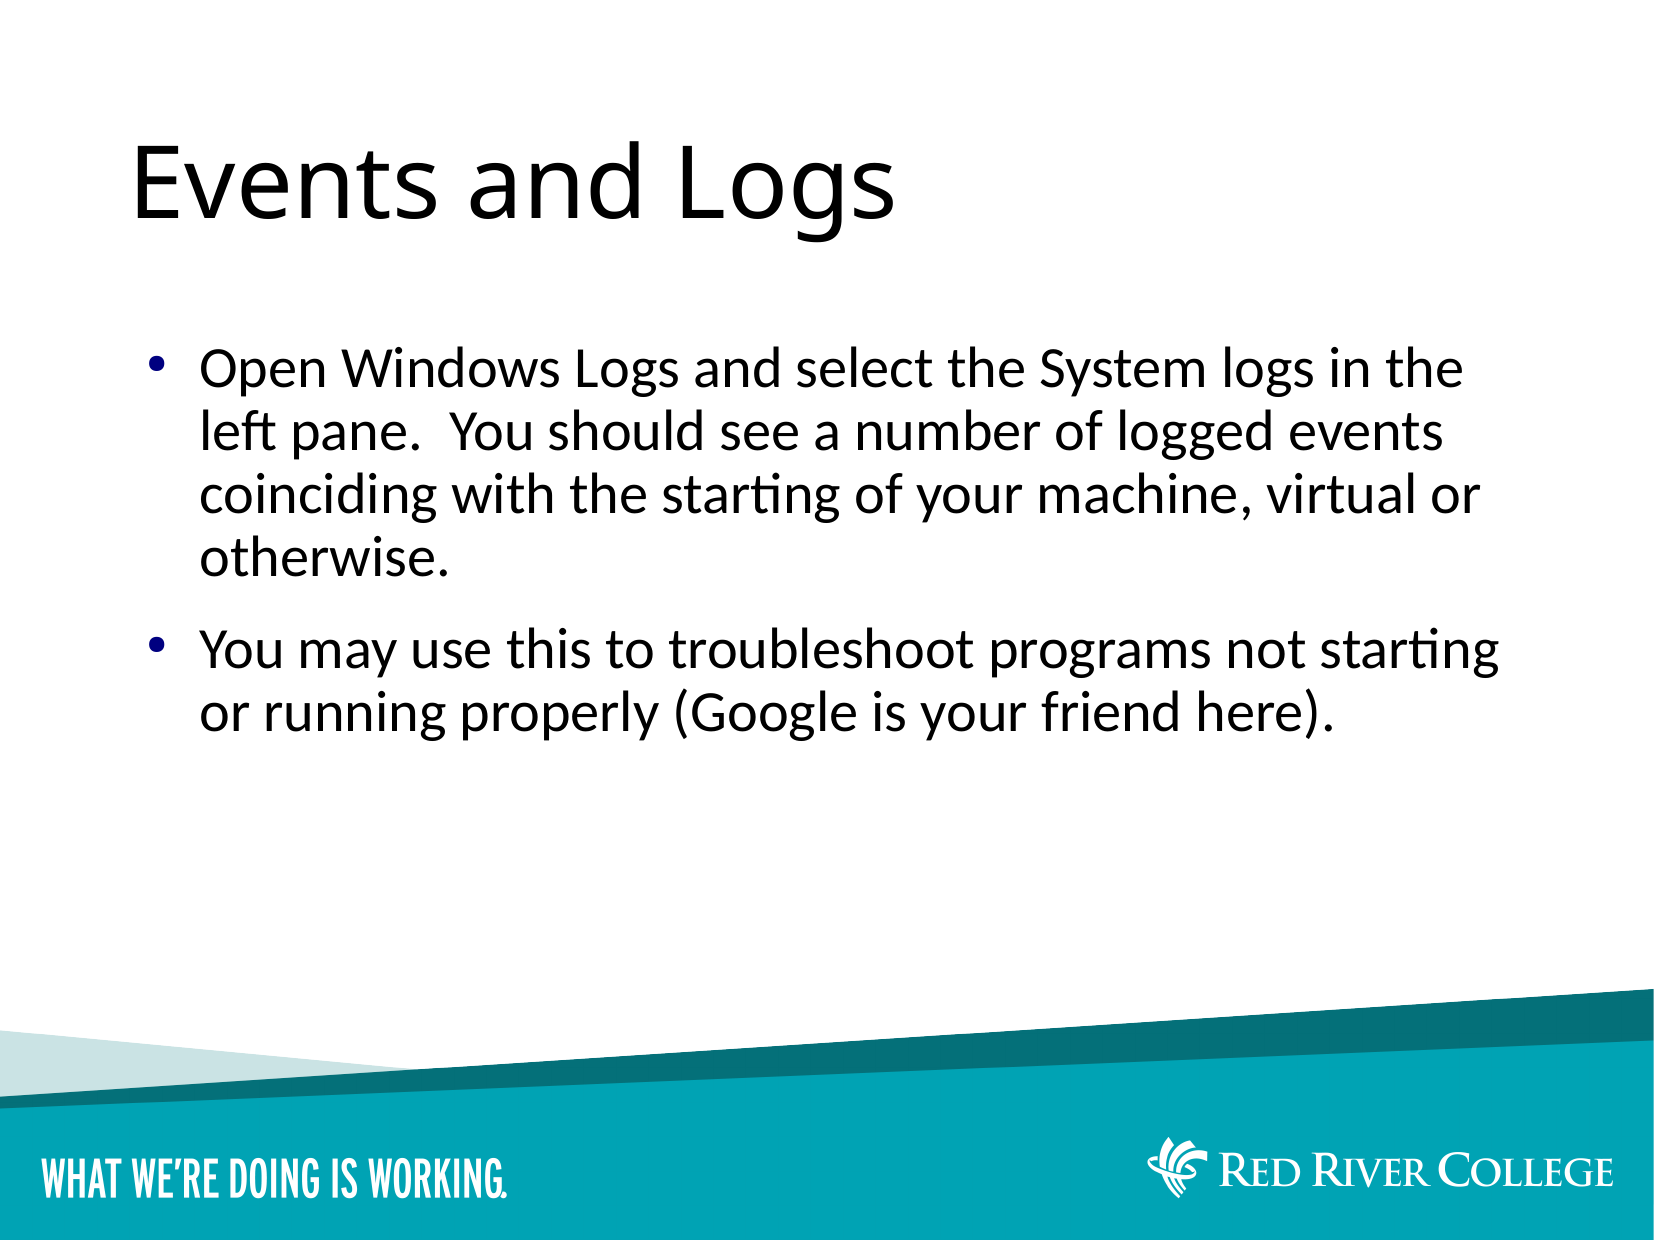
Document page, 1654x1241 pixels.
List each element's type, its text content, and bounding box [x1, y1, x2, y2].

list Open Windows Logs and select the System logs in the left pane. You should see a number of logged events coinciding with the starting of your machine, virtual or otherwise. You may use this to troubleshoot programs not starting or running properly (Google is your friend here). [113, 330, 1540, 1117]
picture [0, 0, 1654, 1240]
title Events and Logs [113, 66, 1540, 306]
